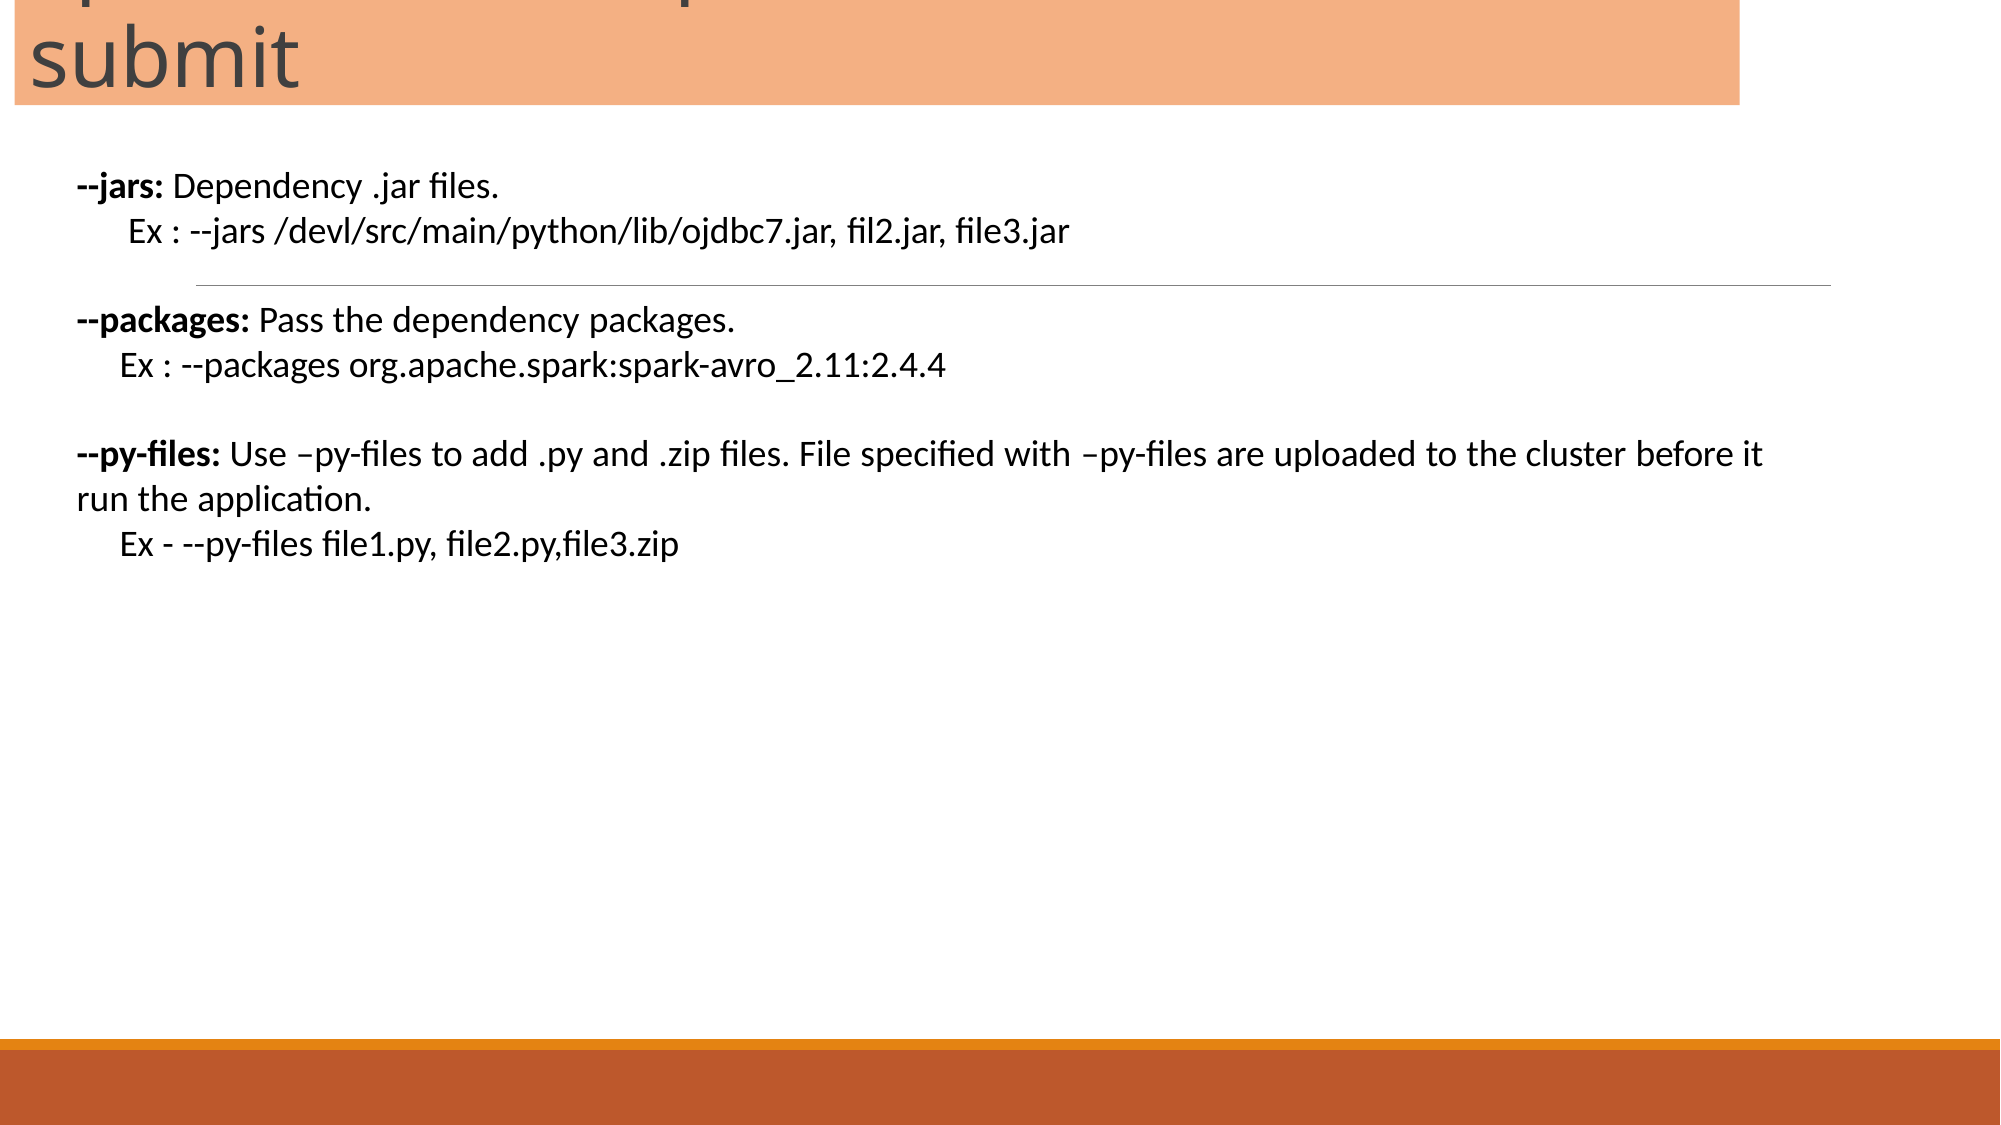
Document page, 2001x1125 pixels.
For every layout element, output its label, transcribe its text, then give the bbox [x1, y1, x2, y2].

title Spark Session : spark-submit [27, 0, 981, 105]
text_box --jars: Dependency .jar files. Ex : --jars /devl/src/main/python/lib/ojdbc7.jar, fil2.jar, file3.jar --packages: Pass the dependency packages. Ex : --packages org.apache.spark:spark-avro_2.11:2.4.4 --py-files: Use –py-files to add .py and .zip files. File specified with –py-files are uploaded to the cluster before it run the application. Ex - --py-files file1.py, file2.py,file3.zip [74, 158, 1777, 565]
text_box [14, 0, 1740, 106]
